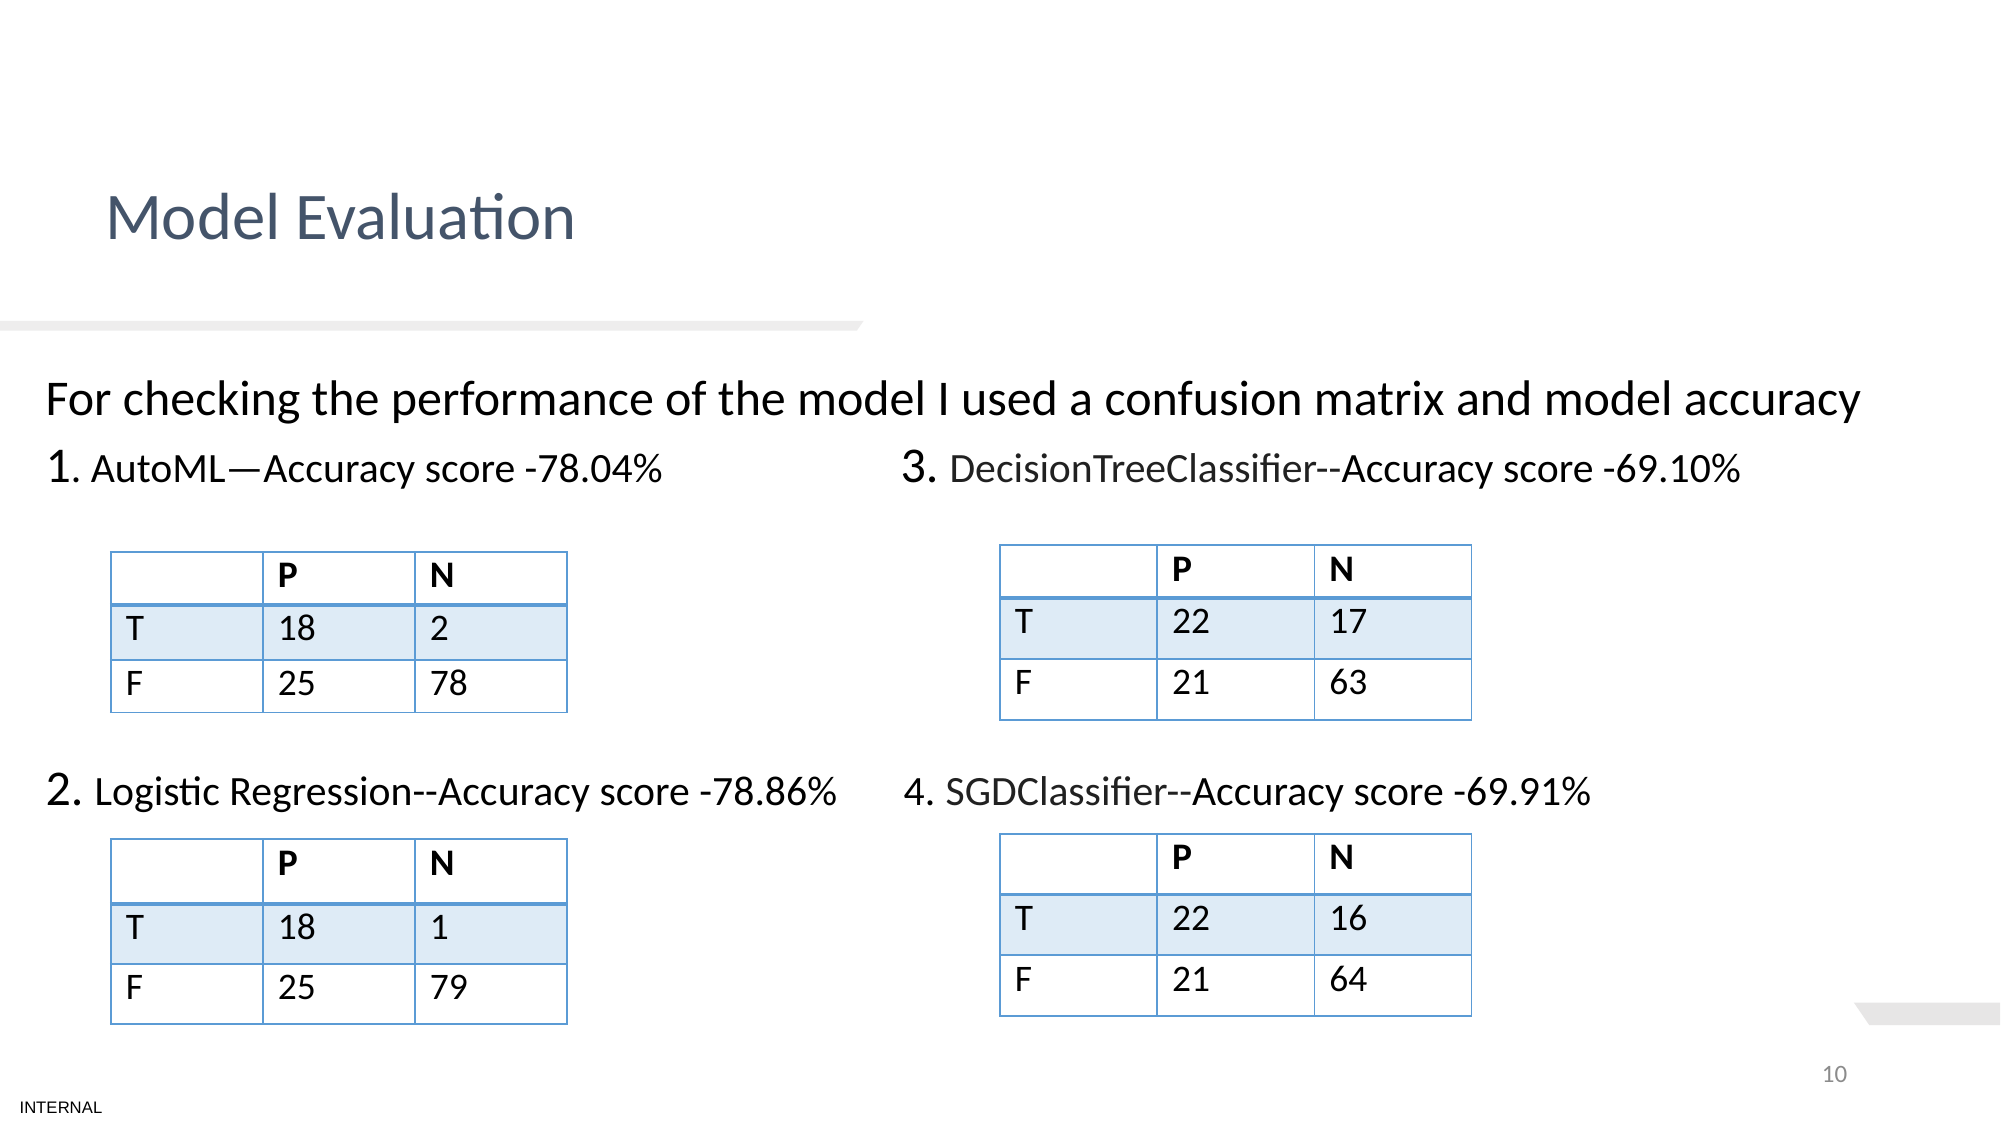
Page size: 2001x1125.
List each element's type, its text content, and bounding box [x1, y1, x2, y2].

table_cell 22 [1158, 896, 1314, 954]
table_cell T [112, 906, 262, 963]
table_cell 25 [264, 661, 414, 712]
table_header P [1158, 546, 1314, 596]
table_header N [1315, 546, 1471, 596]
title TEXT LAYOUT 1 [126, 169, 957, 298]
table_header P [264, 553, 414, 603]
table_cell 18 [264, 906, 414, 963]
table_cell 79 [416, 965, 566, 1023]
table_header P [1158, 835, 1314, 893]
table_cell 21 [1158, 660, 1314, 719]
table_cell 21 [1158, 956, 1314, 1015]
table_cell 18 [264, 607, 414, 659]
table_header N [1315, 835, 1471, 893]
list Model Evaluation [90, 174, 816, 298]
table_cell F [112, 661, 262, 712]
table_header N [416, 840, 566, 902]
table_cell T [112, 607, 262, 659]
table_cell F [112, 965, 262, 1023]
list For checking the performance of the model I used a confusion matrix and model accuracy 1. AutoML—Accuracy score -78.04% 3. DecisionTreeClassifier--Accuracy score -69.10% 2. Logistic Regression--Accuracy score -78.86% 4. SGDClassifier--Accuracy score -69.91% [45, 365, 1909, 1072]
table_cell 64 [1315, 956, 1471, 1015]
table_cell 2 [416, 607, 566, 659]
table_cell 1 [416, 906, 566, 963]
table_header [1001, 835, 1156, 893]
table_cell T [1001, 896, 1156, 954]
table_header N [416, 553, 566, 603]
table_header [112, 553, 262, 603]
table_header [1001, 546, 1156, 596]
table_cell T [1001, 600, 1156, 658]
table_cell 63 [1315, 660, 1471, 719]
table_cell 16 [1315, 896, 1471, 954]
table_cell F [1001, 956, 1156, 1015]
slide_number 10 [1412, 1072, 1863, 1103]
table_cell 78 [416, 661, 566, 712]
table_cell 22 [1158, 600, 1314, 658]
table_cell F [1001, 660, 1156, 719]
table_cell 17 [1315, 600, 1471, 658]
table_header P [264, 840, 414, 902]
table_header [112, 840, 262, 902]
table_cell 25 [264, 965, 414, 1023]
